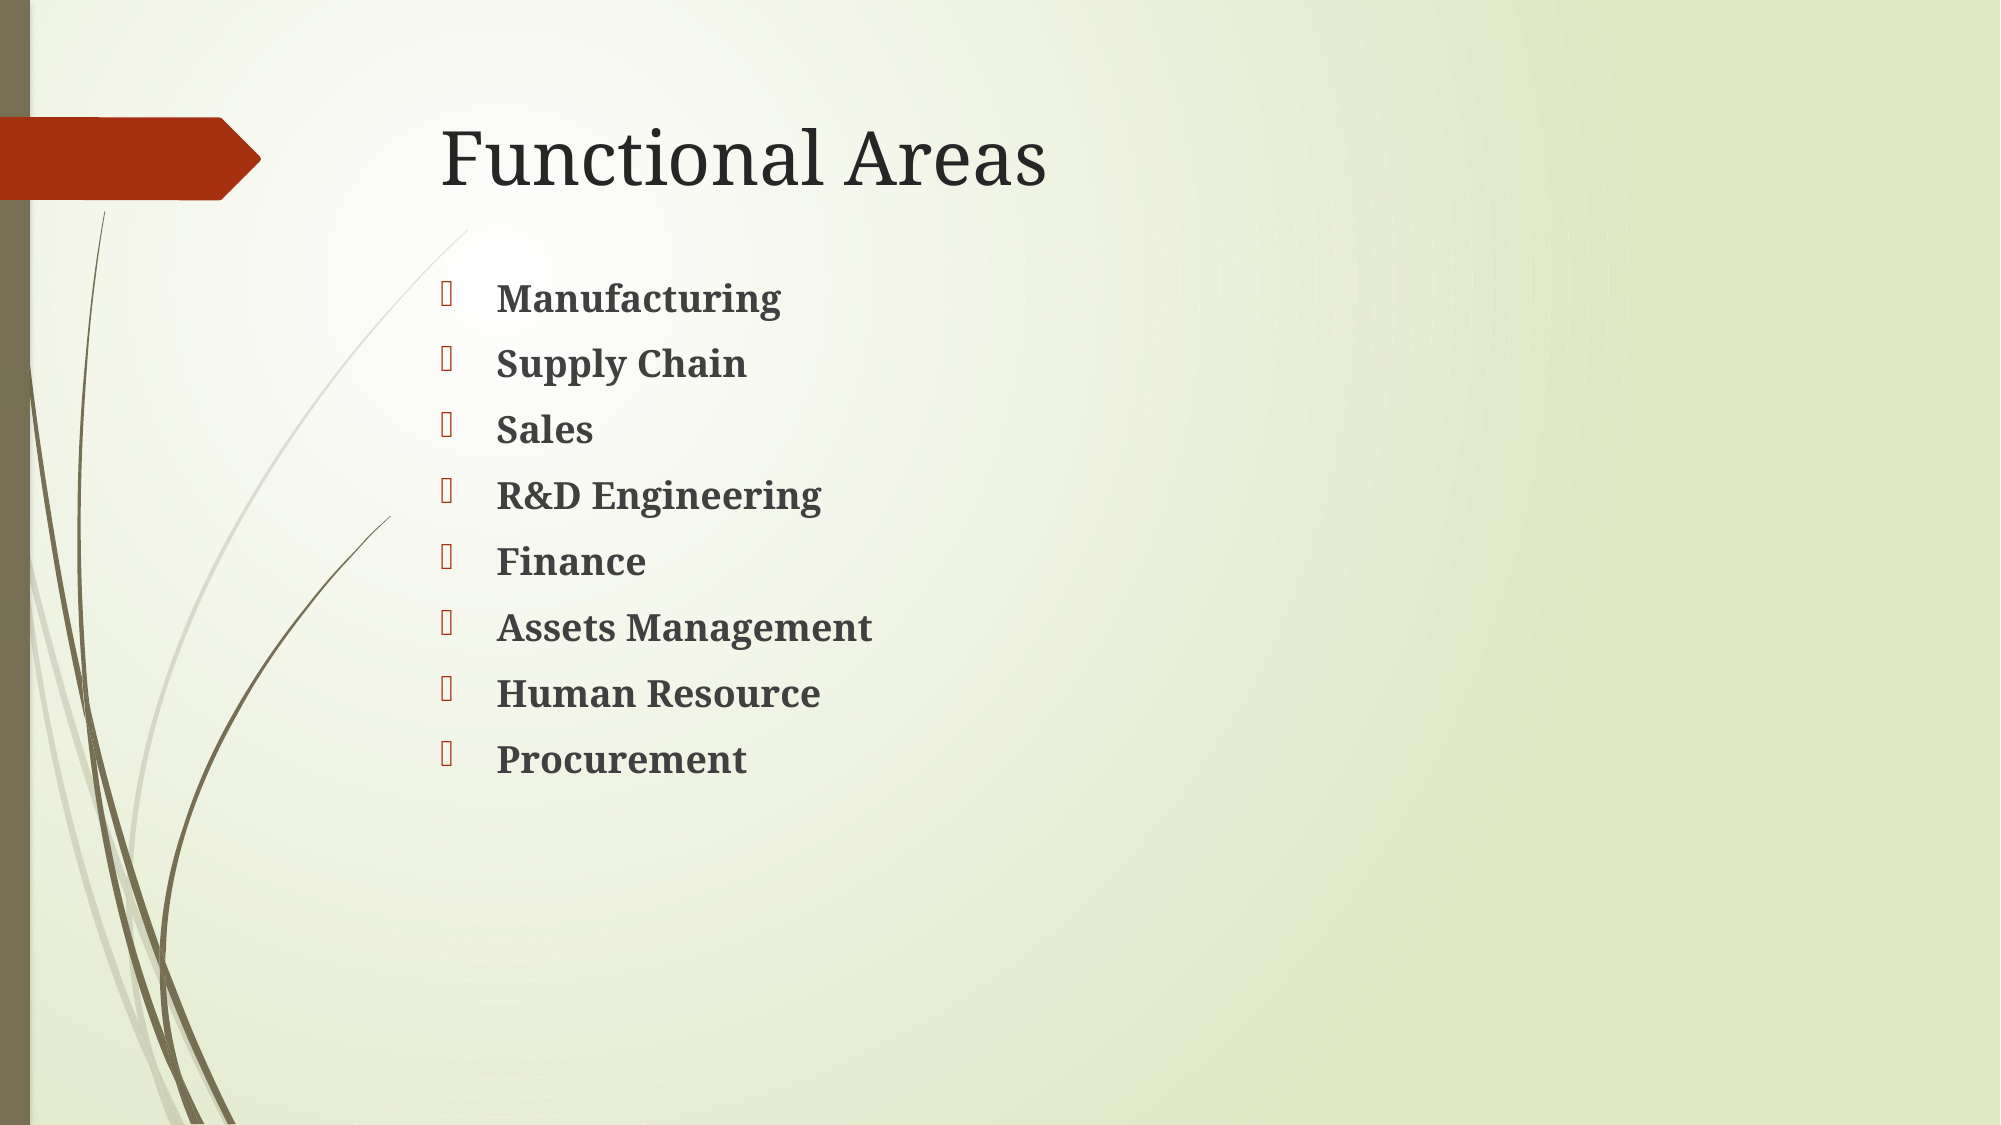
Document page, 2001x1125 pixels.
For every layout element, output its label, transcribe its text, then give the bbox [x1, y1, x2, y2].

list Manufacturing Supply Chain Sales R&D Engineering Finance Assets Management Human Resource Procurement [425, 267, 1973, 1108]
title Functional Areas [425, 102, 1888, 267]
